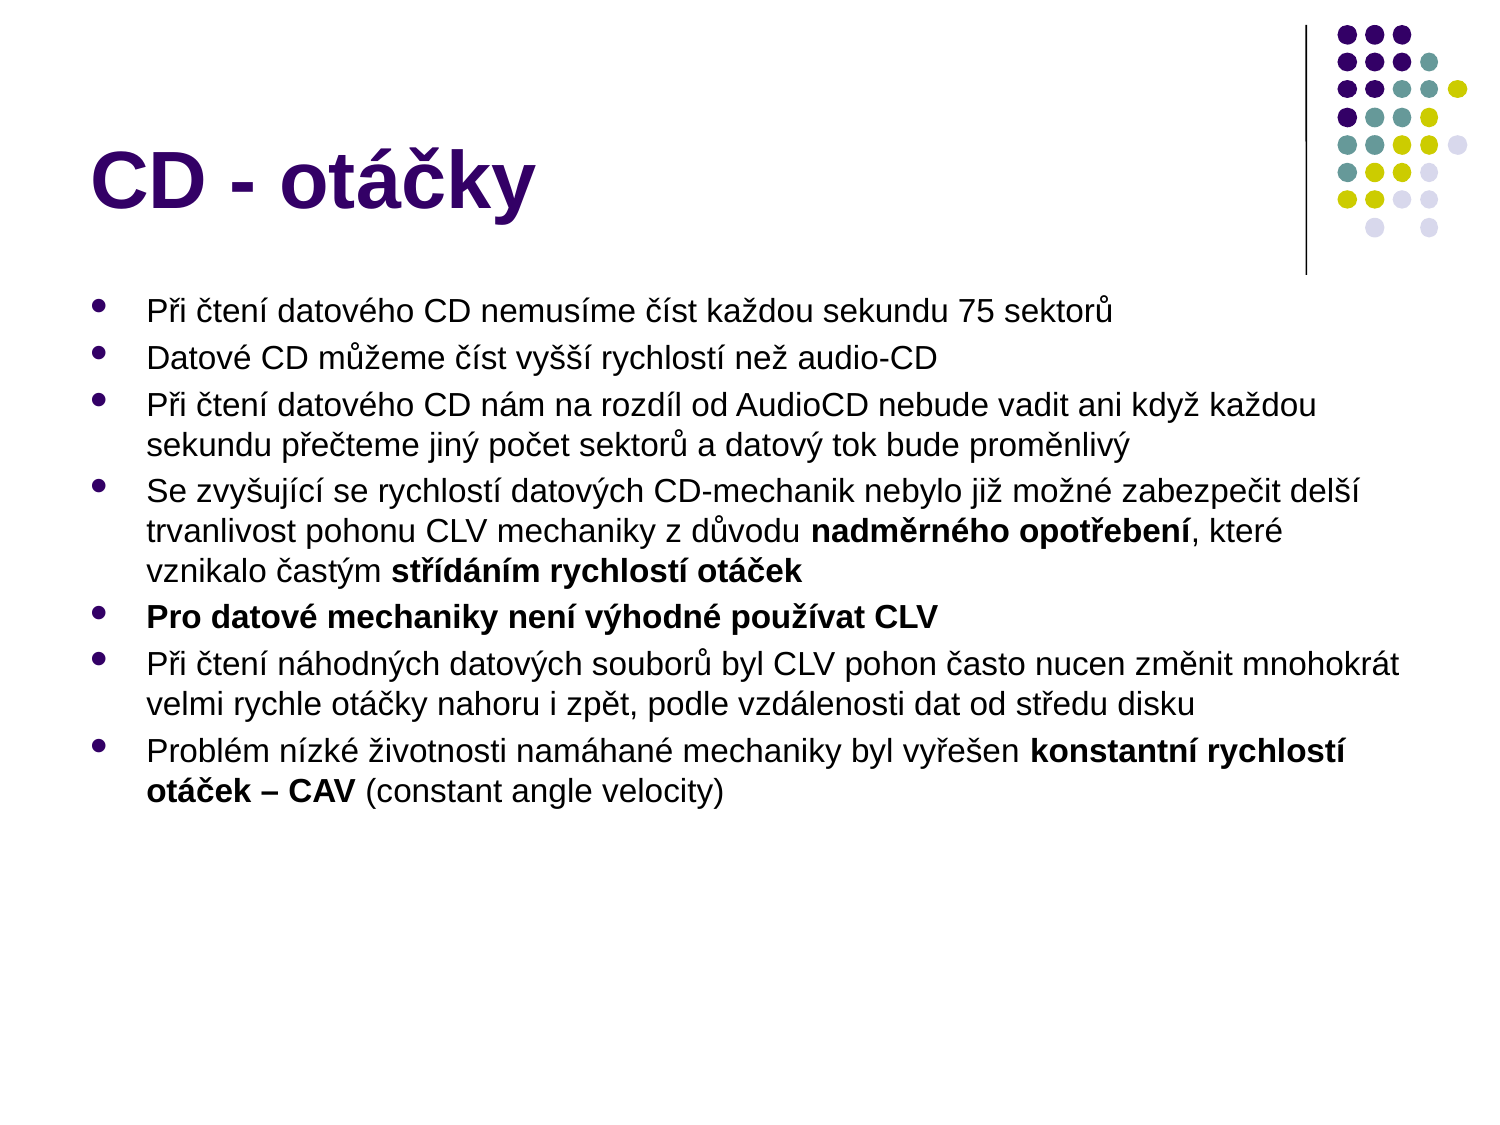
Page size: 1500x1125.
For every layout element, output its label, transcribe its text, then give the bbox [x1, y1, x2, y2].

list Při čtení datového CD nemusíme číst každou sekundu 75 sektorů Datové CD můžeme číst vyšší rychlostí než audio-CD Při čtení datového CD nám na rozdíl od AudioCD nebude vadit ani když každou sekundu přečteme jiný počet sektorů a datový tok bude proměnlivý Se zvyšující se rychlostí datových CD-mechanik nebylo již možné zabezpečit delší trvanlivost pohonu CLV mechaniky z důvodu nadměrného opotřebení, které vznikalo častým střídáním rychlostí otáček Pro datové mechaniky není výhodné používat CLV Při čtení náhodných datových souborů byl CLV pohon často nucen změnit mnohokrát velmi rychle otáčky nahoru i zpět, podle vzdálenosti dat od středu disku Problém nízké životnosti namáhané mechaniky byl vyřešen konstantní rychlostí otáček – CAV (constant angle velocity) [75, 282, 1425, 1006]
title CD - otáčky [75, 20, 1313, 233]
